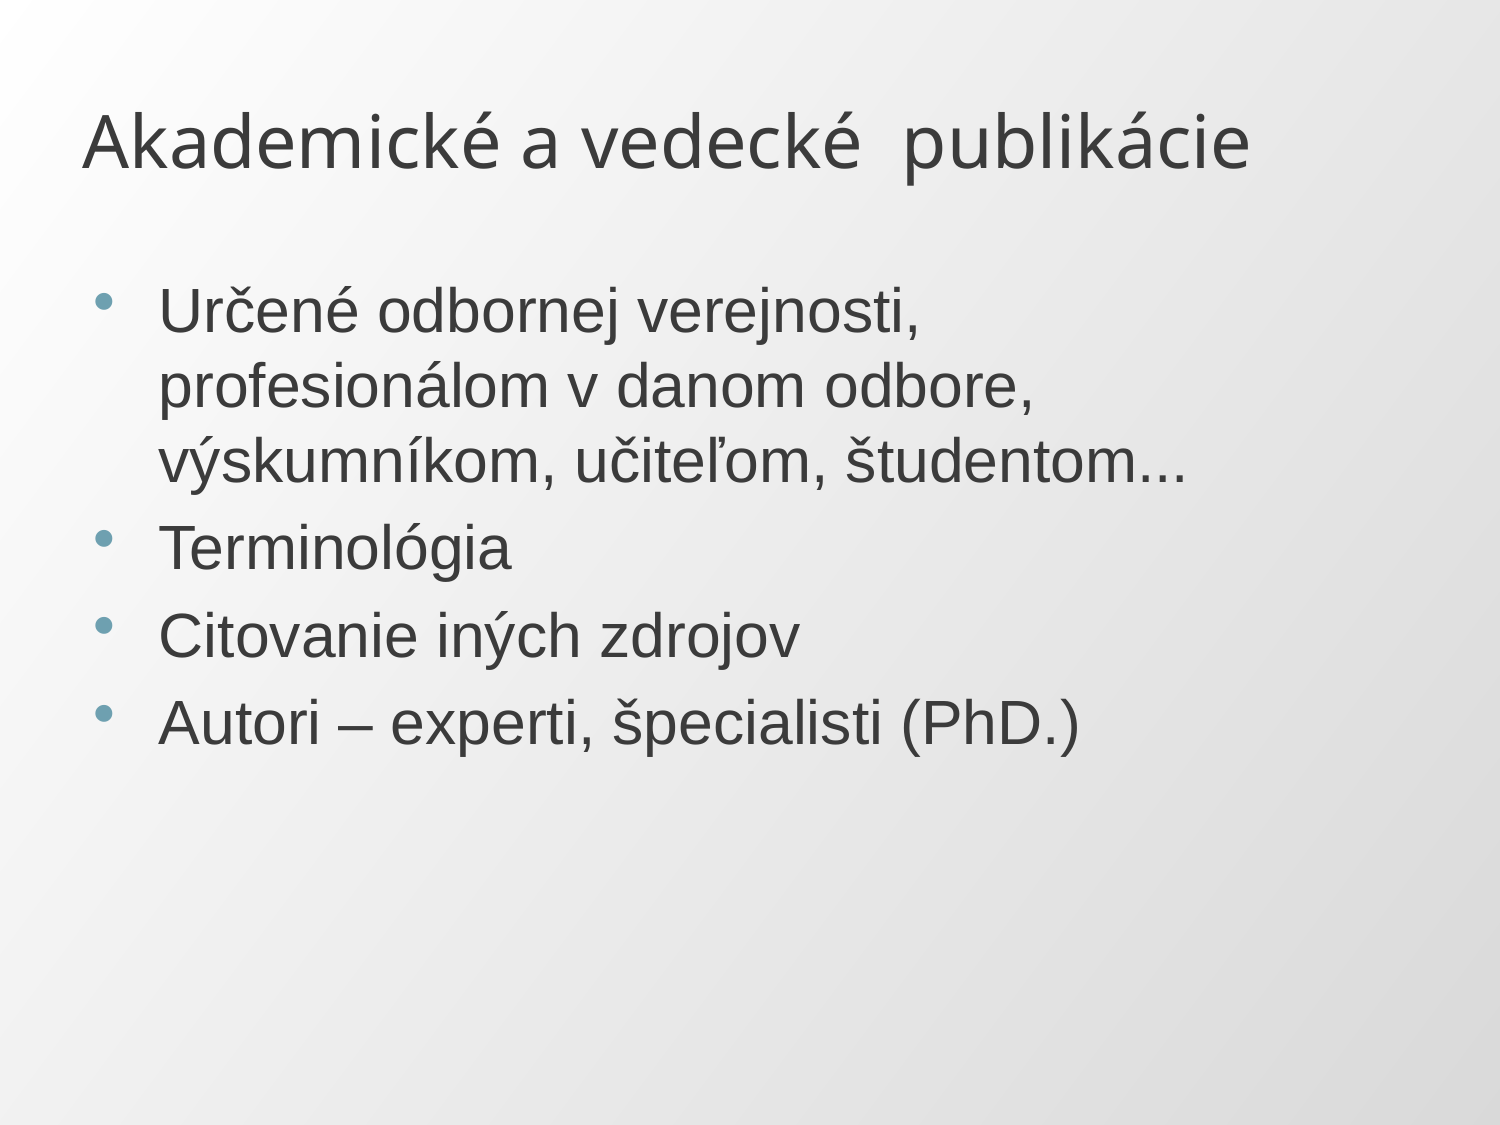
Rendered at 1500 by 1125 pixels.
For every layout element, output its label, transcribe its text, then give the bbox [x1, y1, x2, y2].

title Akademické a vedecké publikácie [75, 45, 1300, 233]
list Určené odbornej verejnosti, profesionálom v danom odbore, výskumníkom, učiteľom, študentom... Terminológia Citovanie iných zdrojov Autori – experti, špecialisti (PhD.) [75, 262, 1300, 1005]
